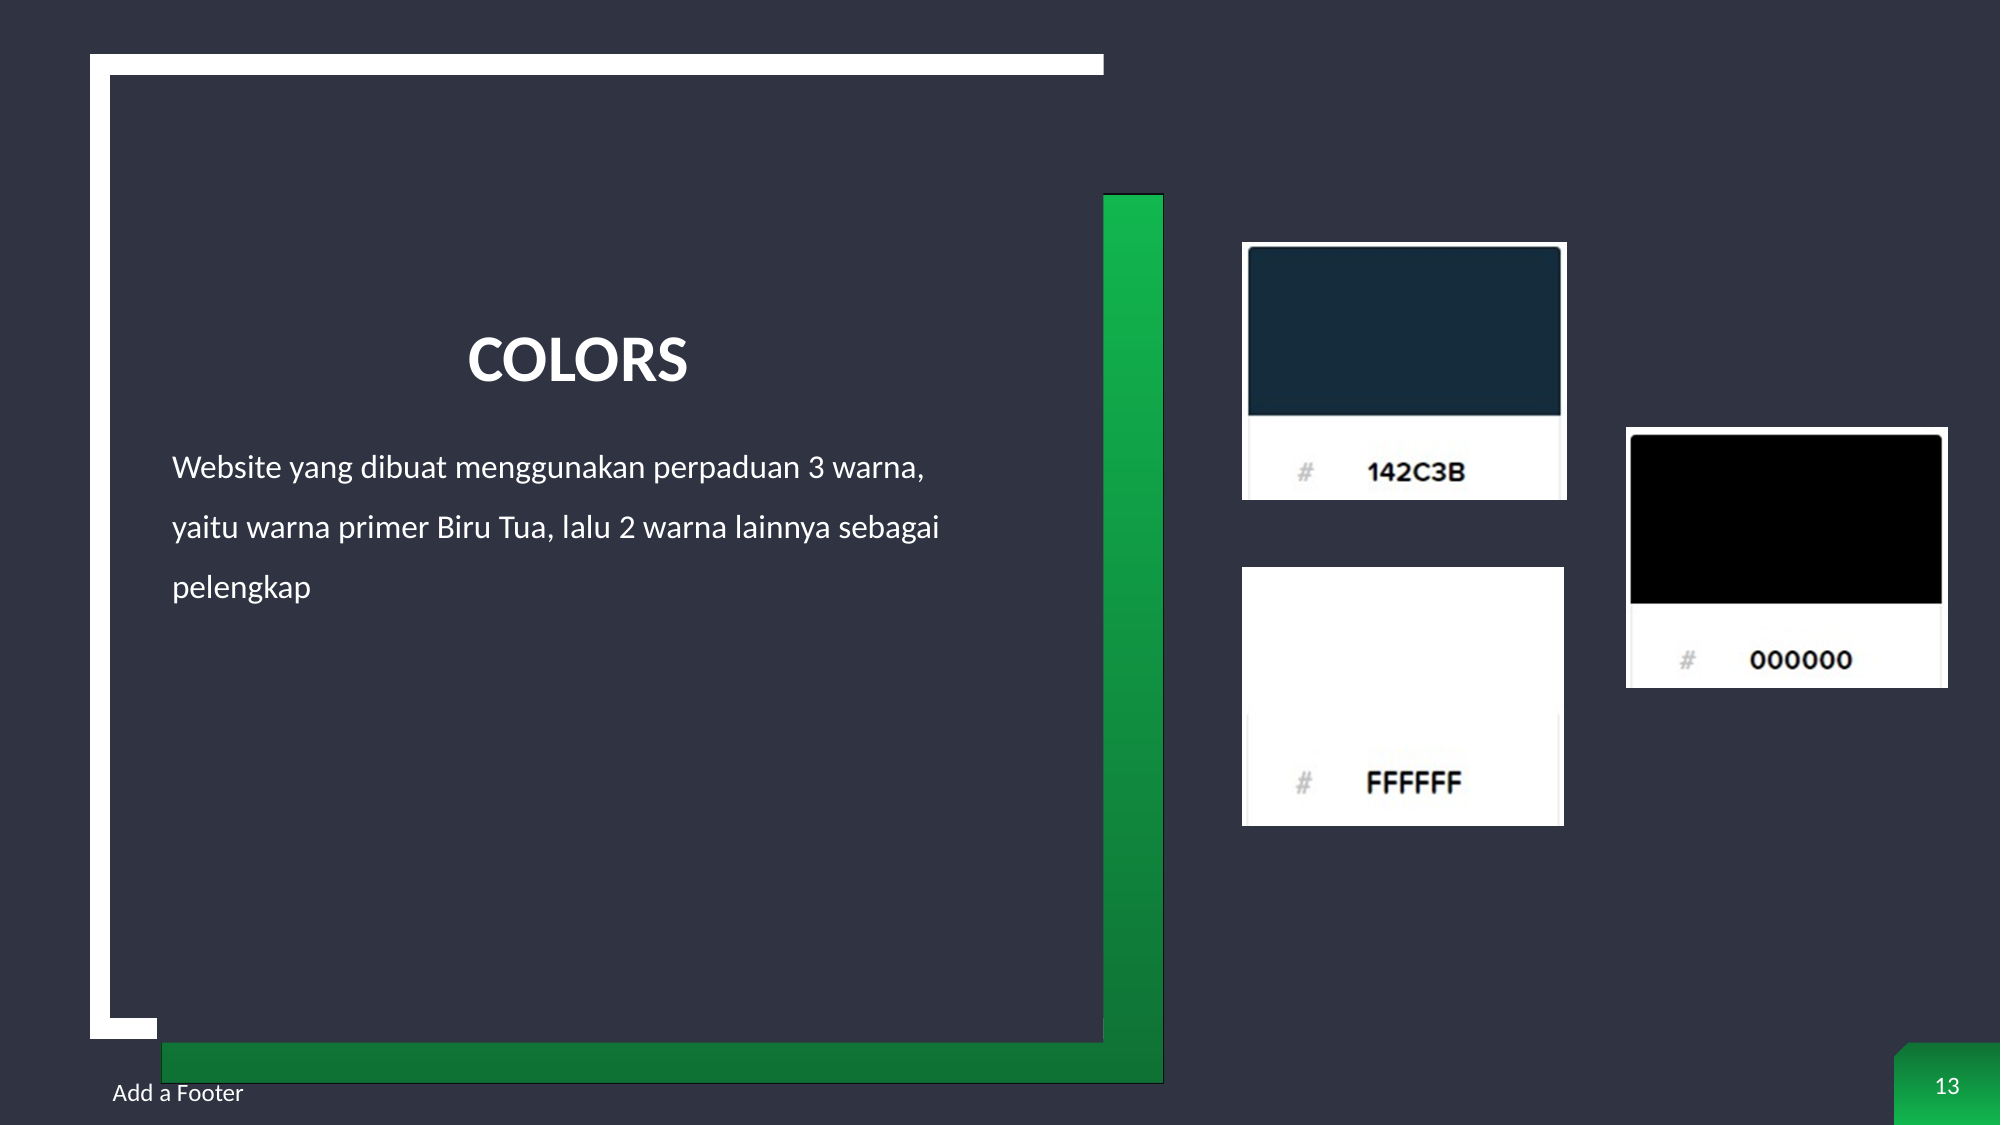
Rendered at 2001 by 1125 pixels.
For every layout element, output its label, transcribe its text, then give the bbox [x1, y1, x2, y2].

footer Add a Footer [97, 1061, 773, 1121]
picture [1626, 426, 1948, 689]
picture [1242, 567, 1564, 826]
slide_number 13 [1894, 1050, 2000, 1118]
picture [1242, 242, 1567, 500]
list Website yang dibuat menggunakan perpaduan 3 warna, yaitu warna primer Biru Tua, lalu 2 warna lainnya sebagai pelengkap [157, 417, 1000, 975]
title colors [157, 242, 1000, 404]
